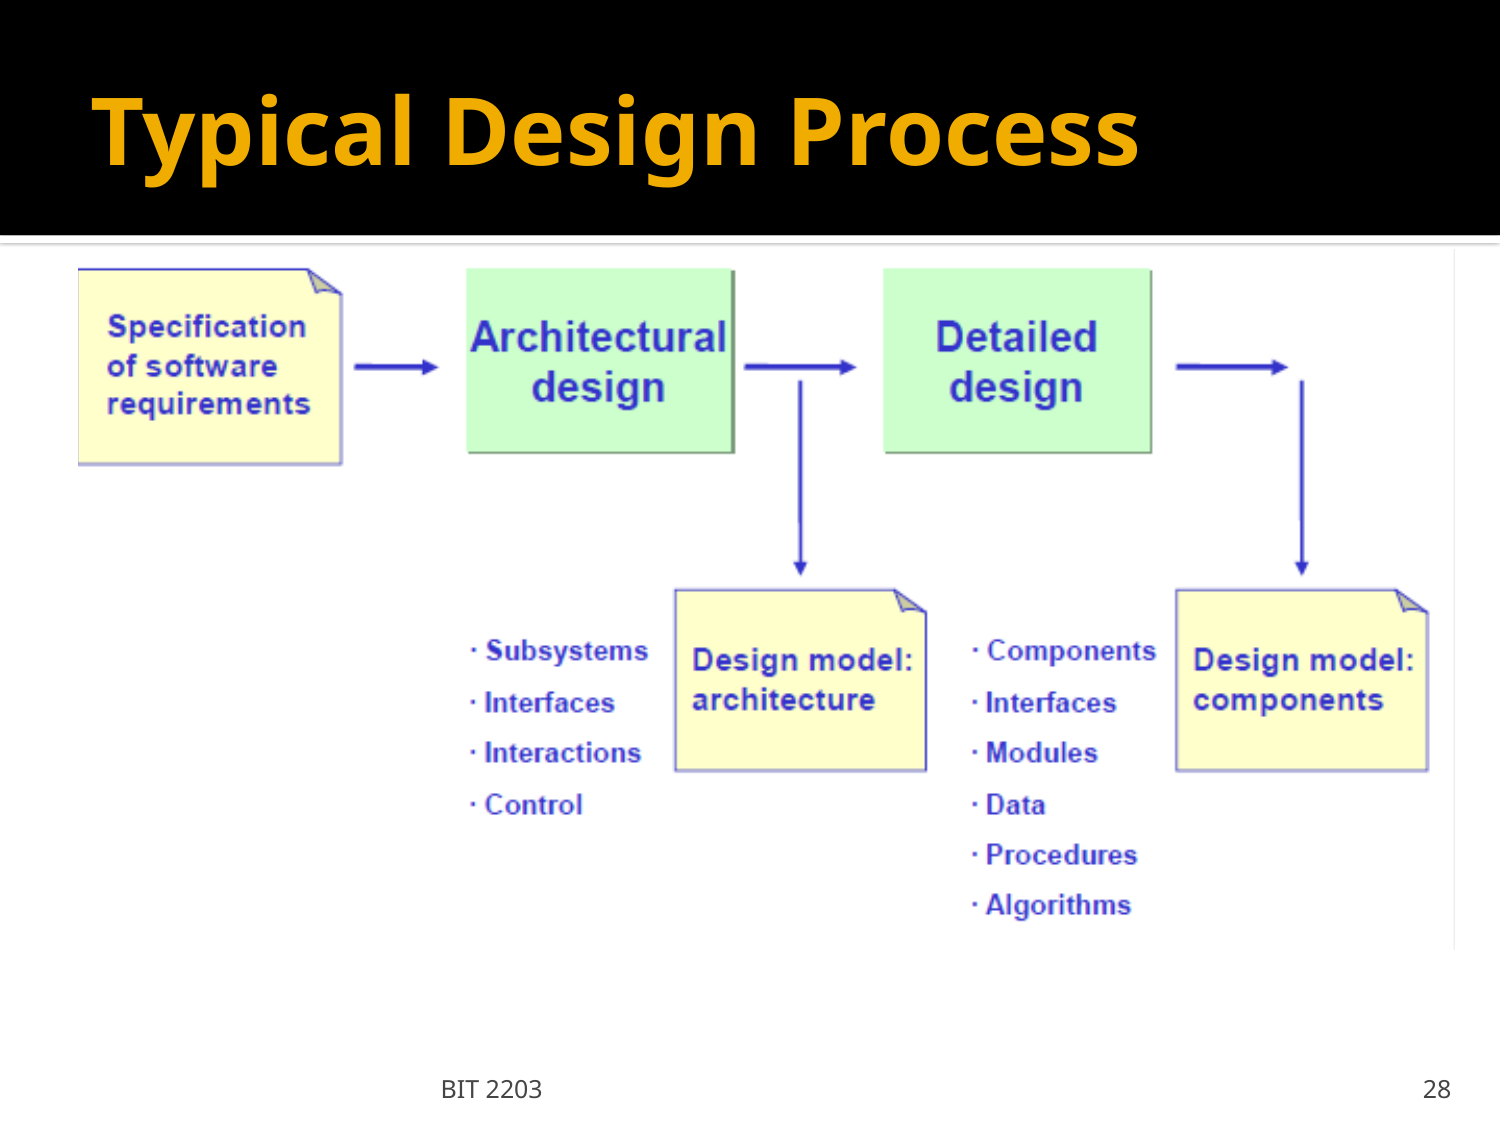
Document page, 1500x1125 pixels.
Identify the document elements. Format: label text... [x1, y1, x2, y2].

title Typical Design Process [75, 25, 1425, 231]
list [78, 249, 1455, 950]
slide_number 28 [1345, 1062, 1467, 1108]
footer BIT 2203 [433, 1062, 1337, 1108]
